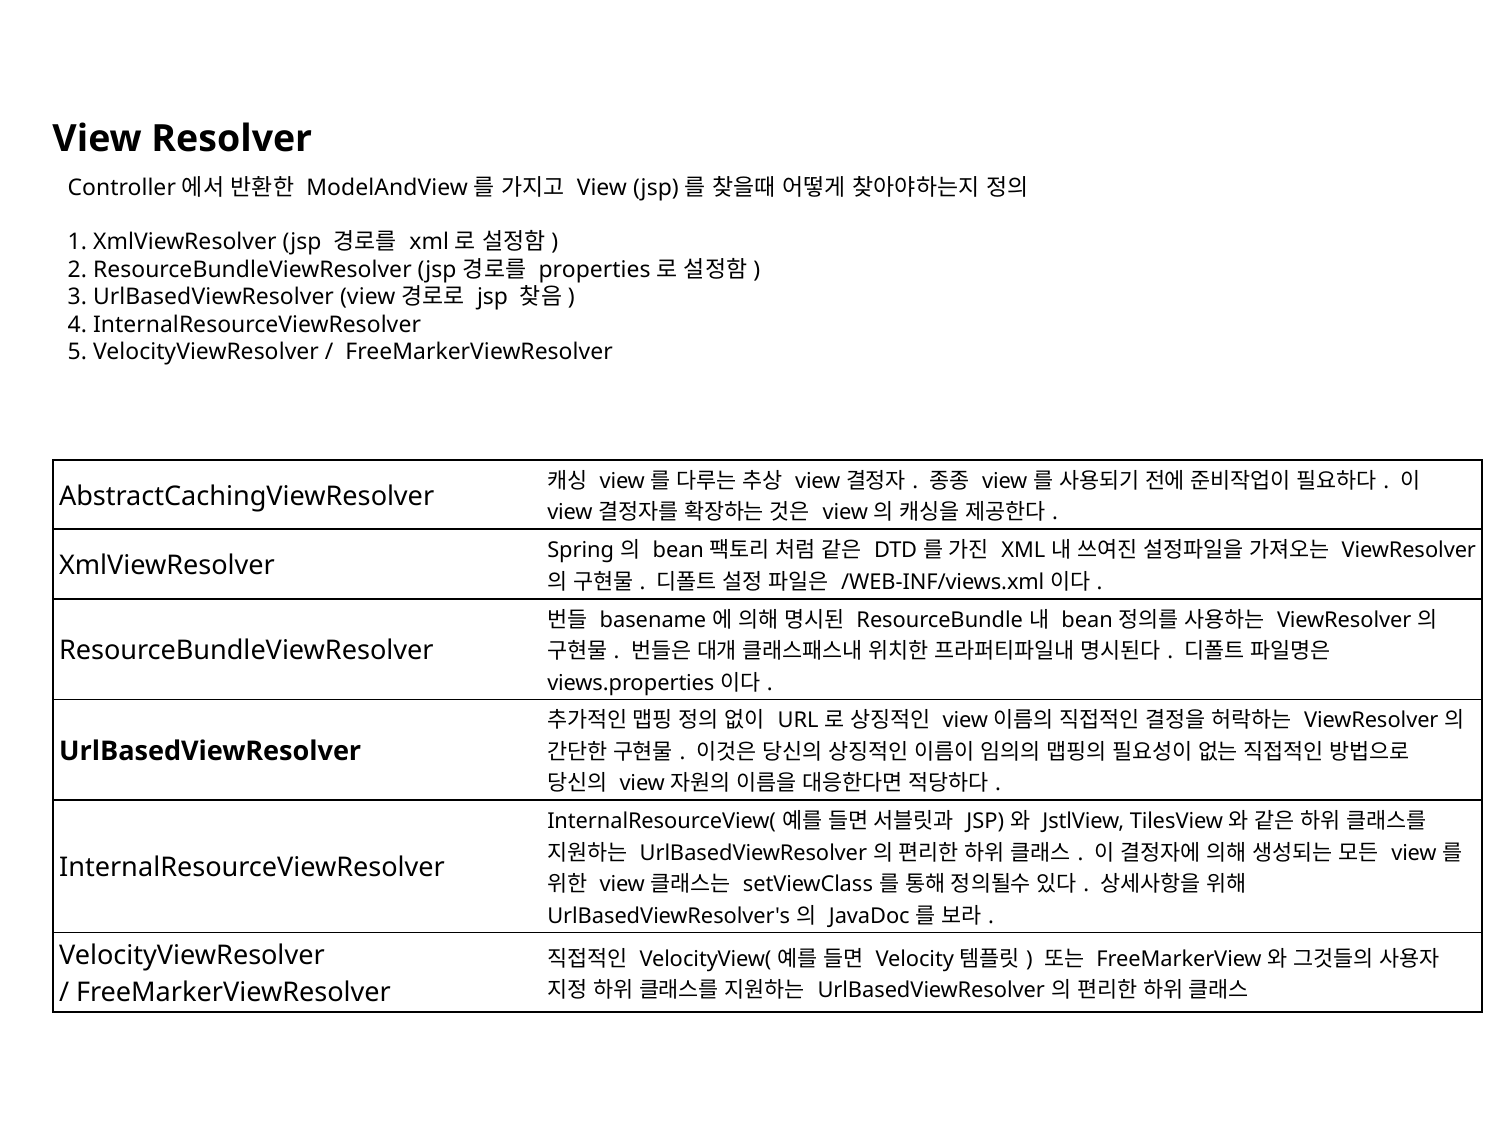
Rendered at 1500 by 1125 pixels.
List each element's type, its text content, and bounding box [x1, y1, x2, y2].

table_cell 번들 basename에 의해 명시된 ResourceBundle내 bean정의를 사용하는 ViewResolver의 구현물. 번들은 대개 클래스패스내 위치한 프라퍼티파일내 명시된다. 디폴트 파일명은 views.properties이다. [541, 600, 1481, 699]
table_header 캐싱 view를 다루는 추상 view결정자. 종종 view를 사용되기 전에 준비작업이 필요하다. 이 view결정자를 확장하는 것은 view의 캐싱을 제공한다. [541, 461, 1481, 528]
table_cell 직접적인 VelocityView(예를 들면 Velocity템플릿) 또는 FreeMarkerView와 그것들의 사용자 지정 하위 클래스를 지원하는 UrlBasedViewResolver의 편리한 하위 클래스 [541, 933, 1481, 1011]
table_cell VelocityViewResolver / FreeMarkerViewResolver [54, 933, 541, 1011]
text_box View Resolver [37, 107, 328, 167]
table_cell InternalResourceViewResolver [54, 801, 541, 932]
text_box Controller에서 반환한 ModelAndView를 가지고 View (jsp)를 찾을때 어떻게 찾아야하는지 정의 1. XmlViewResolver (jsp 경로를 xml로 설정함) 2. ResourceBundleViewResolver (jsp경로를 properties로 설정함) 3. UrlBasedViewResolver (view경로로 jsp 찾음) 4. InternalResourceViewResolver 5. VelocityViewResolver / FreeMarkerViewResolver [53, 137, 1376, 372]
table_cell 추가적인 맵핑 정의 없이 URL로 상징적인 view이름의 직접적인 결정을 허락하는 ViewResolver의 간단한 구현물. 이것은 당신의 상징적인 이름이 임의의 맵핑의 필요성이 없는 직접적인 방법으로 당신의 view자원의 이름을 대응한다면 적당하다. [541, 700, 1481, 799]
table_cell UrlBasedViewResolver [54, 700, 541, 799]
table_cell Spring의 bean팩토리 처럼 같은 DTD를 가진 XML내 쓰여진 설정파일을 가져오는 ViewResolver의 구현물. 디폴트 설정 파일은 /WEB-INF/views.xml이다. [541, 530, 1481, 598]
table_cell InternalResourceView(예를 들면 서블릿과 JSP)와 JstlView, TilesView와 같은 하위 클래스를 지원하는 UrlBasedViewResolver의 편리한 하위 클래스. 이 결정자에 의해 생성되는 모든 view를 위한 view클래스는 setViewClass를 통해 정의될수 있다. 상세사항을 위해 UrlBasedViewResolver's의 JavaDoc를 보라. [541, 801, 1481, 932]
table_cell ResourceBundleViewResolver [54, 600, 541, 699]
table_header AbstractCachingViewResolver [54, 461, 541, 528]
table_cell XmlViewResolver [54, 530, 541, 598]
